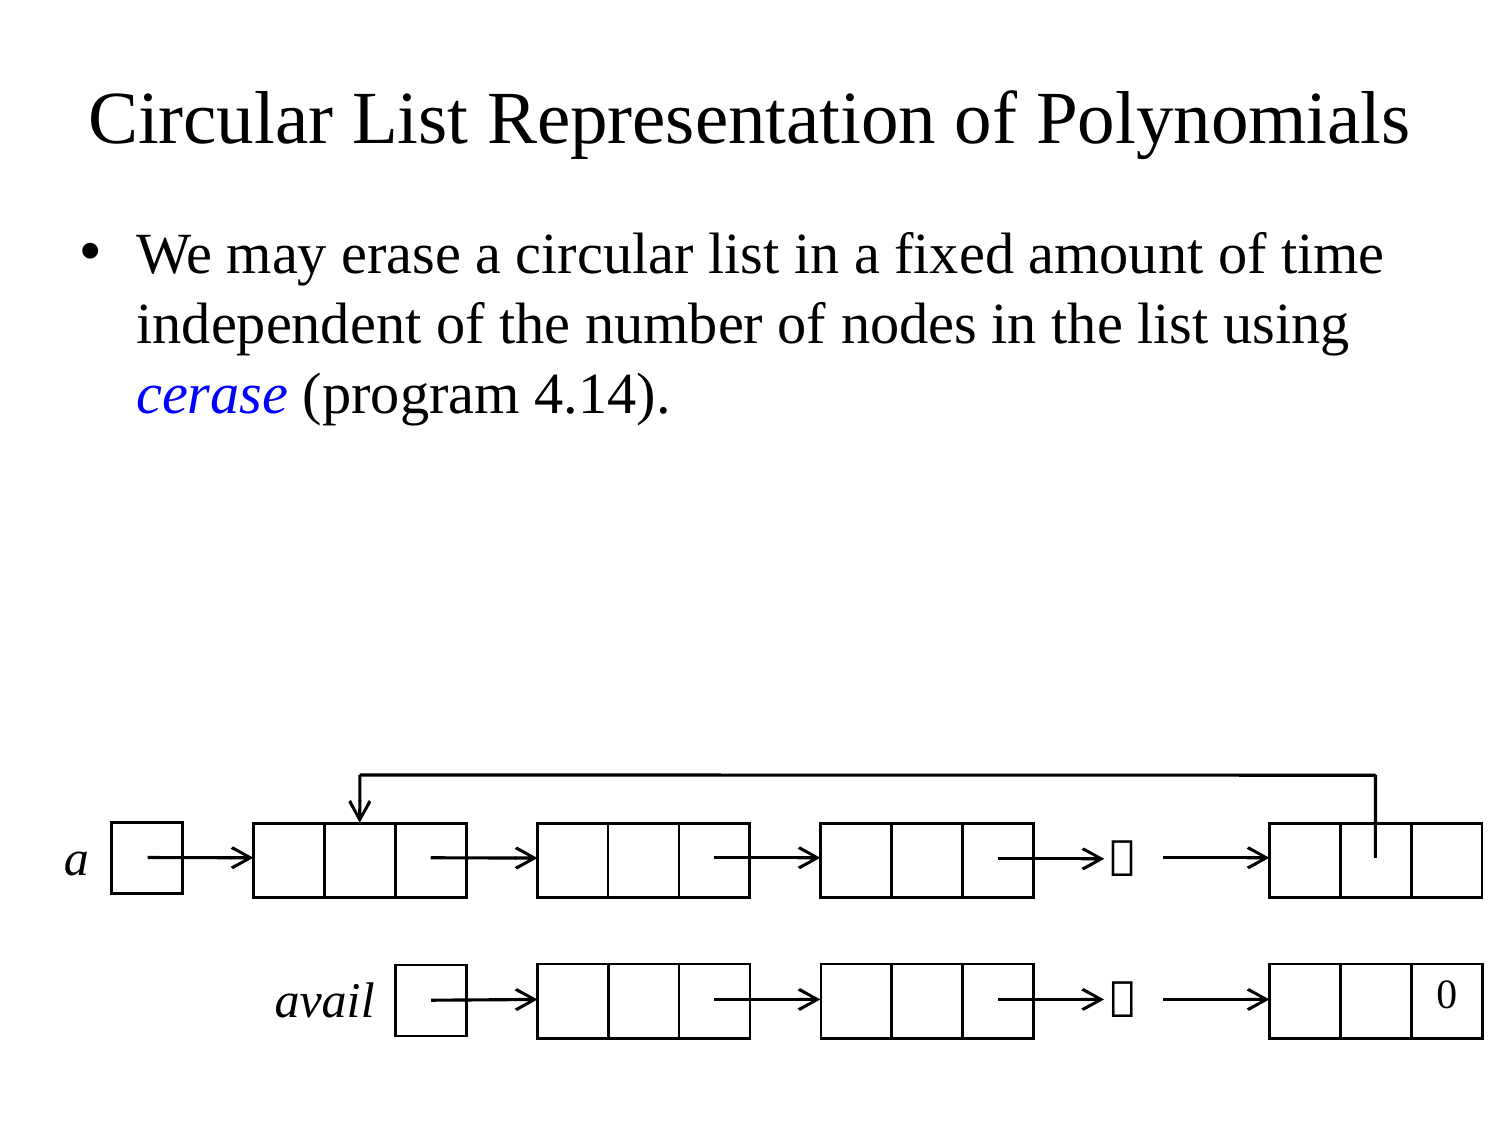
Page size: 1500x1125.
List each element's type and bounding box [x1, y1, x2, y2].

table_header [539, 825, 607, 896]
table_header [964, 825, 1032, 896]
table_header [397, 966, 465, 1035]
table_header [468, 823, 536, 856]
text_box [253, 965, 394, 1036]
text_box [40, 822, 110, 894]
table_header [609, 825, 678, 896]
table_header [255, 825, 323, 896]
table_header [1413, 825, 1481, 896]
table_header [751, 823, 819, 856]
table_header [893, 965, 961, 1037]
table_header [113, 824, 181, 892]
table_header [1342, 965, 1410, 1037]
table_header [1035, 964, 1268, 1038]
table_header [326, 825, 394, 896]
list [64, 207, 1436, 445]
title [64, 42, 1436, 185]
table_header [822, 965, 890, 1037]
table_header [539, 965, 607, 1037]
table_header [1413, 965, 1481, 1037]
table_header [751, 859, 819, 898]
table_header [1271, 965, 1339, 1037]
table_header [751, 964, 820, 998]
table_header [751, 1001, 820, 1038]
table_header [1342, 825, 1410, 896]
table_header [610, 965, 678, 1037]
table_header [397, 825, 465, 896]
table_header [822, 825, 890, 896]
table_header [468, 860, 536, 898]
table_header [1271, 825, 1339, 896]
table_header [680, 825, 748, 896]
table_header [1035, 823, 1268, 898]
table_header [893, 825, 961, 896]
table_header [680, 965, 749, 1037]
table_header [964, 965, 1032, 1037]
